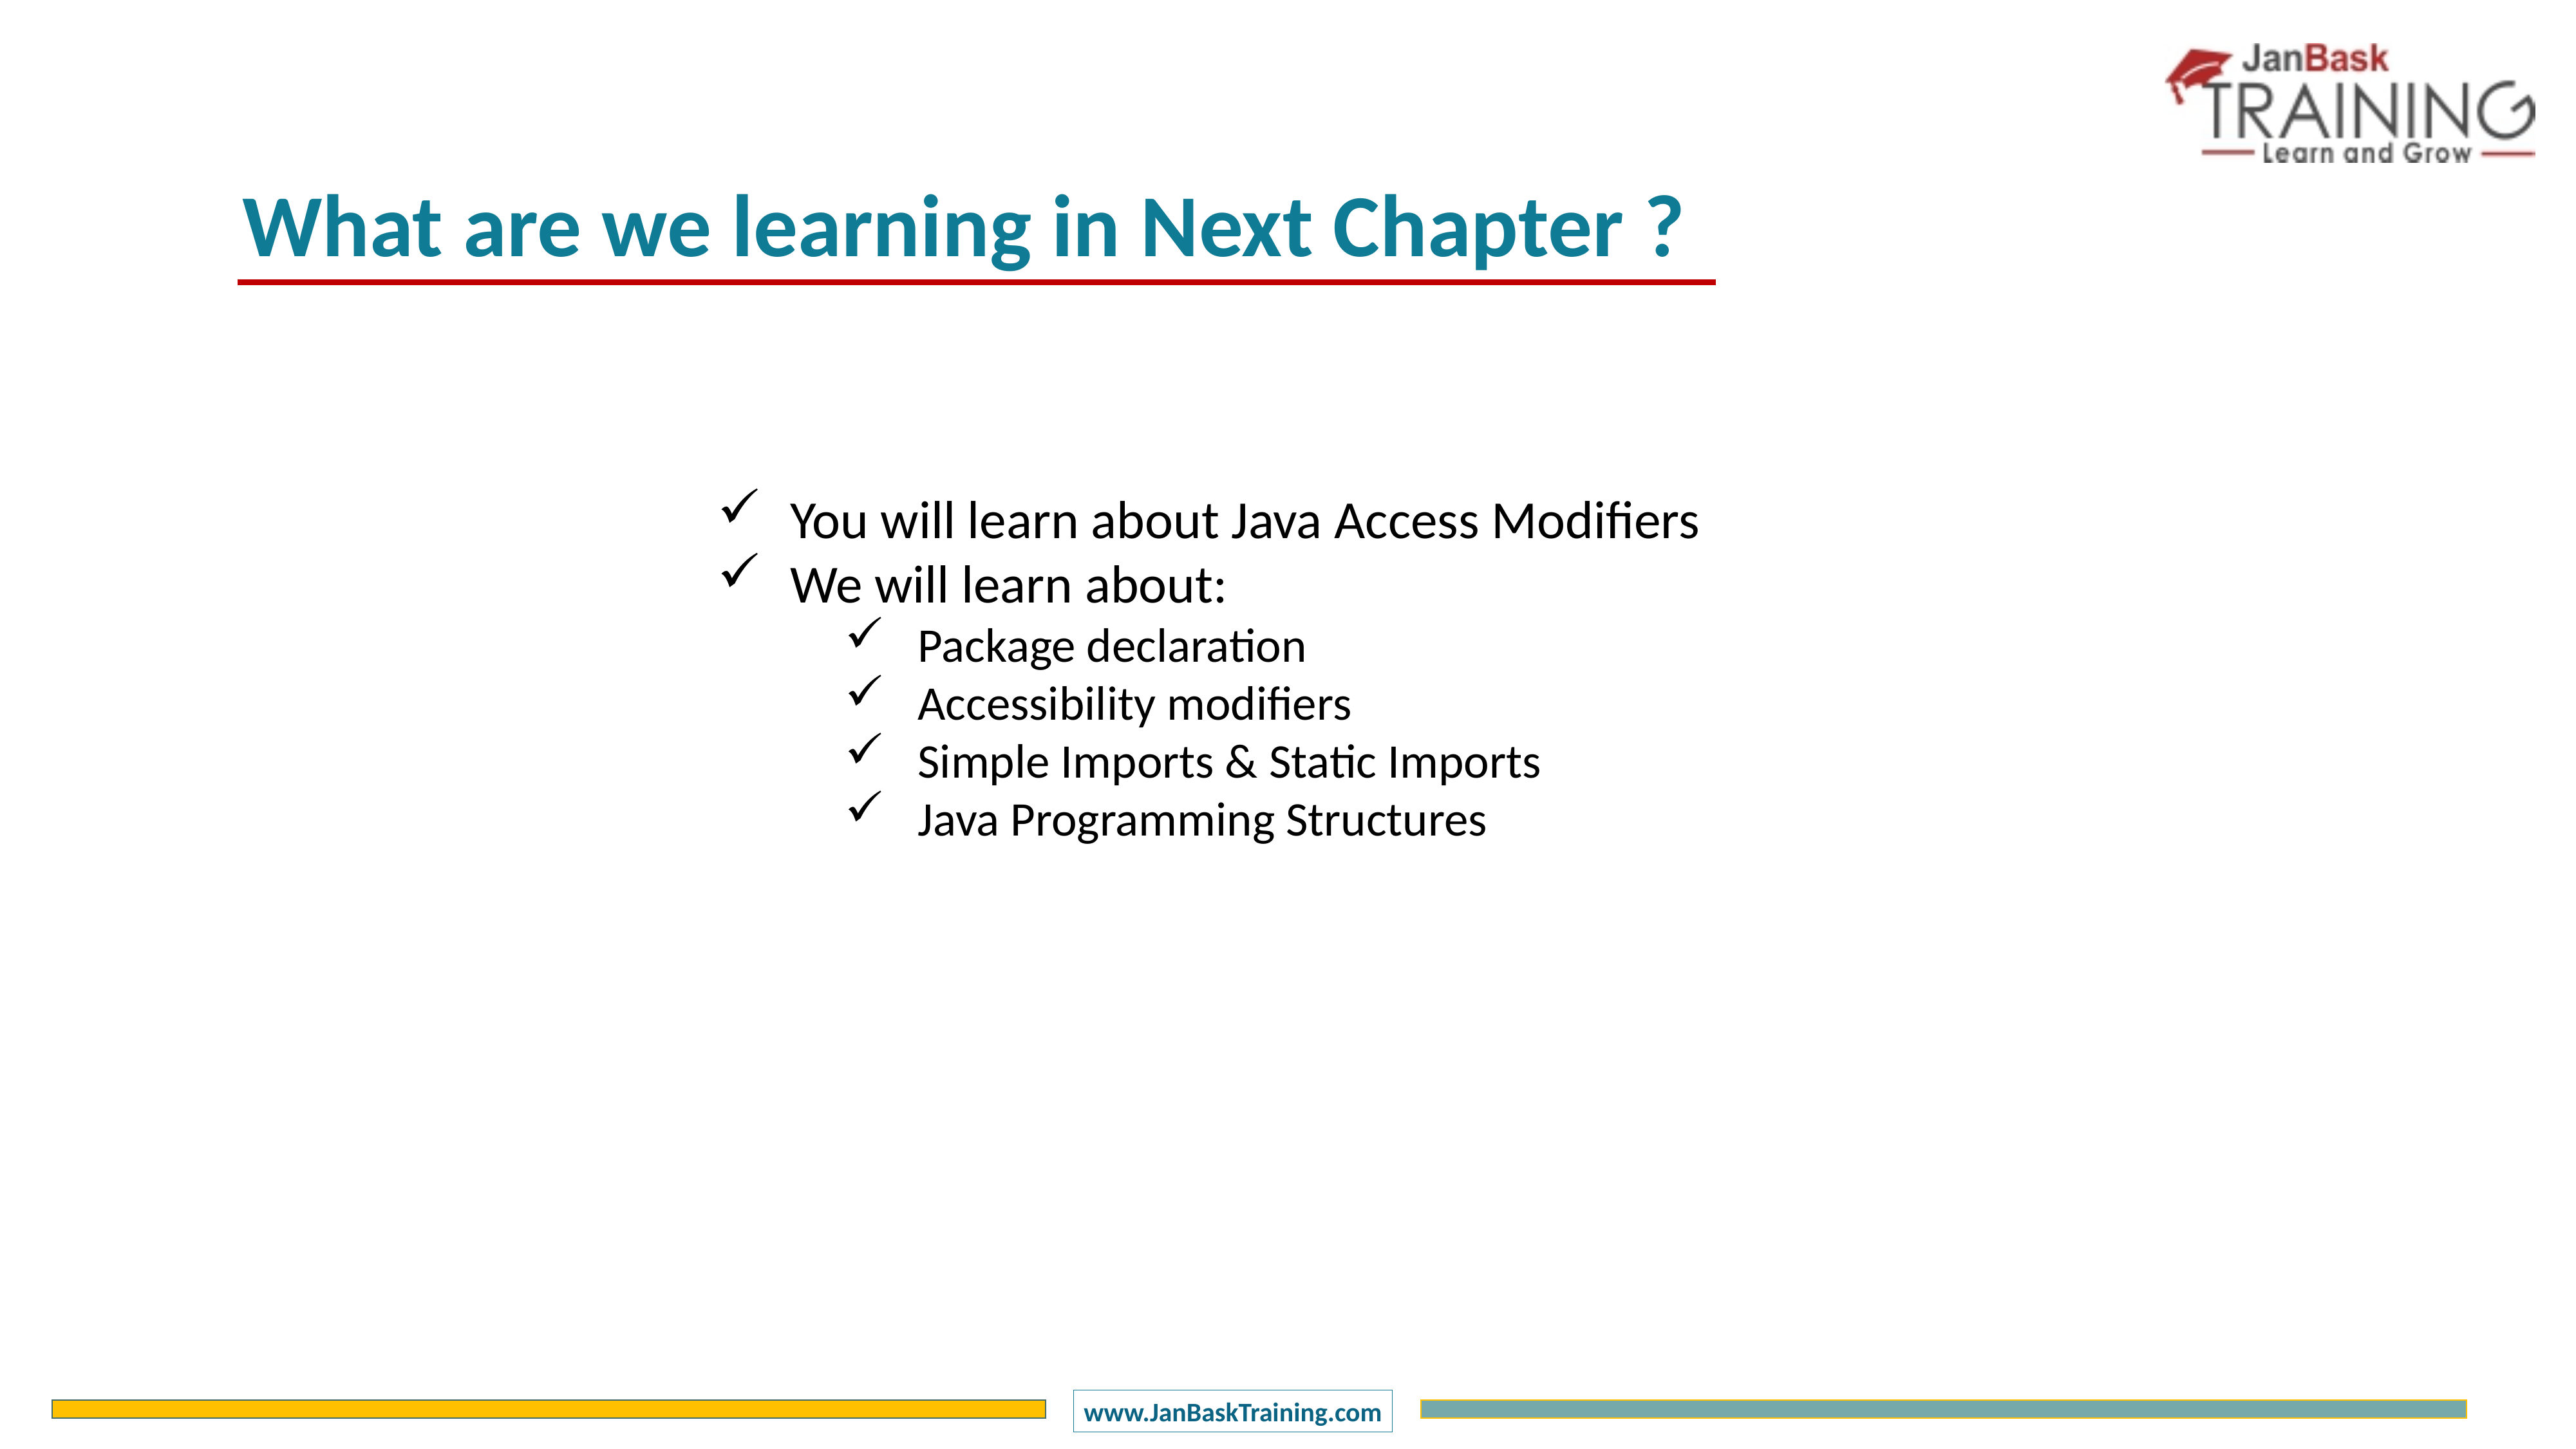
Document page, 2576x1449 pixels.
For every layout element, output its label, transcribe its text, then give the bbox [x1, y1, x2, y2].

text_box What are we learning in Next Chapter ? [232, 163, 2039, 354]
picture [2165, 43, 2535, 163]
text_box You will learn about Java Access Modifiers We will learn about: Package declaration Accessibility modifiers Simple Imports & Static Imports Java Programming Structures [437, 472, 2039, 859]
